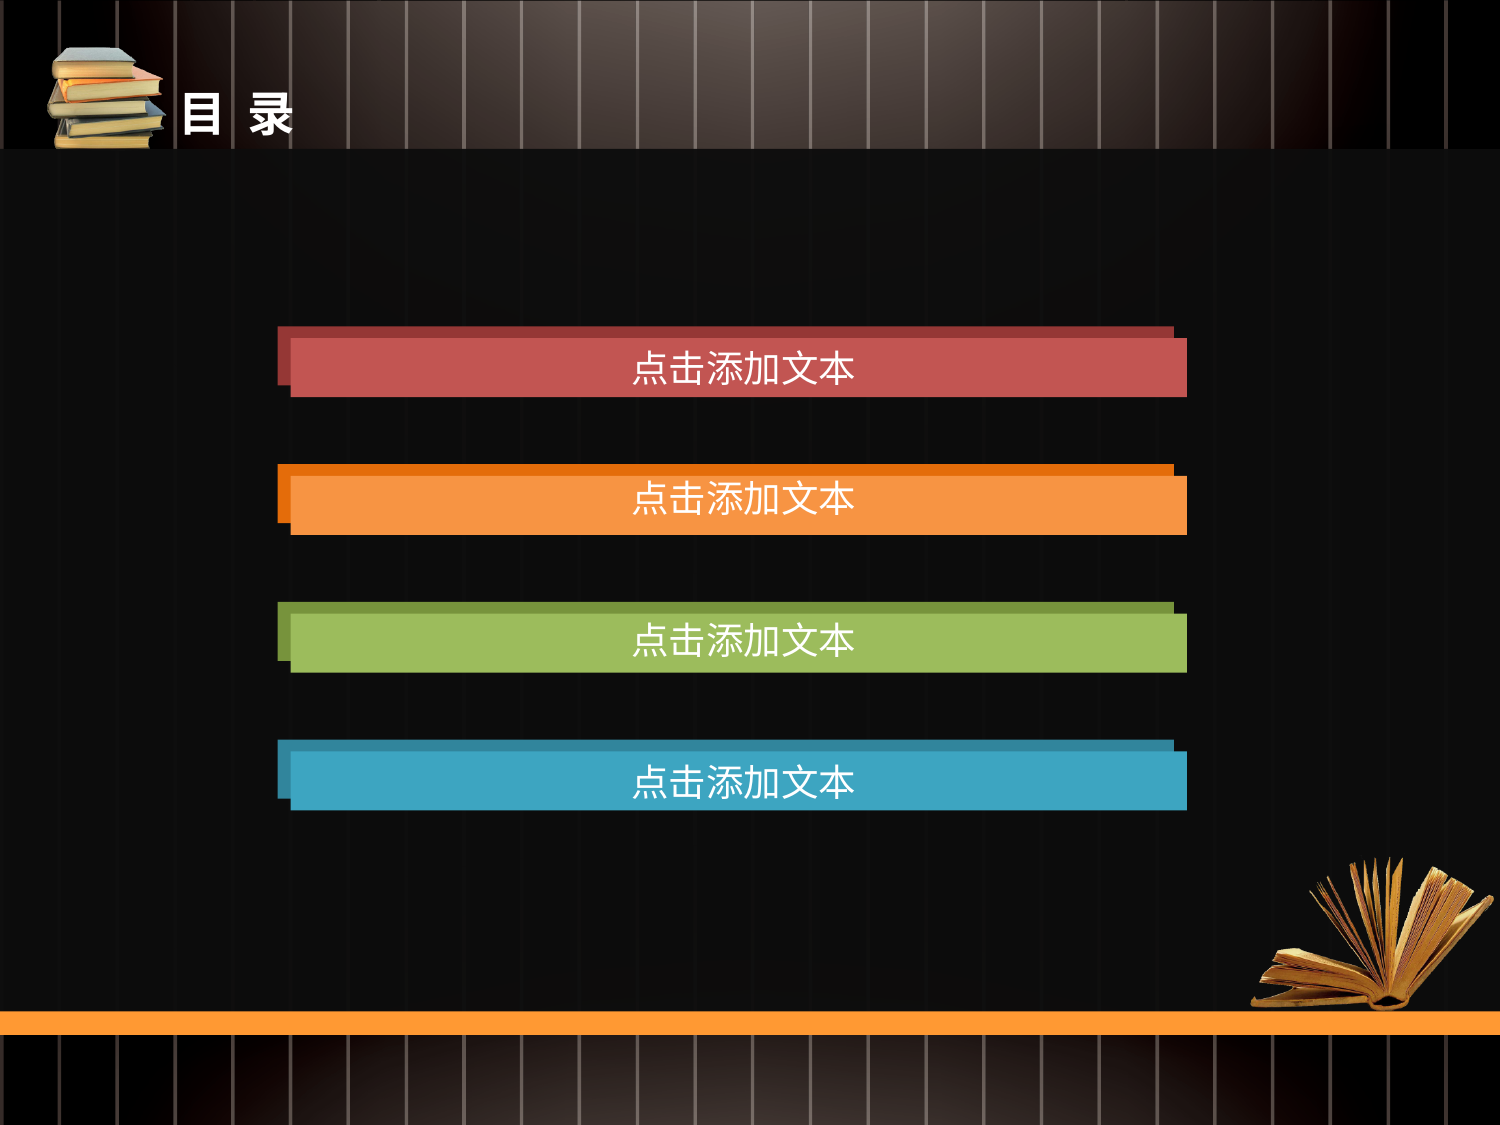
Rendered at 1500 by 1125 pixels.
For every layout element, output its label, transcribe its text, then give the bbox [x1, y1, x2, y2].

picture [45, 41, 167, 148]
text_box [277, 463, 1188, 536]
text_box 目 录 [163, 75, 312, 148]
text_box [277, 601, 1188, 673]
picture [1243, 800, 1500, 1030]
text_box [277, 325, 1188, 399]
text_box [277, 739, 1188, 813]
